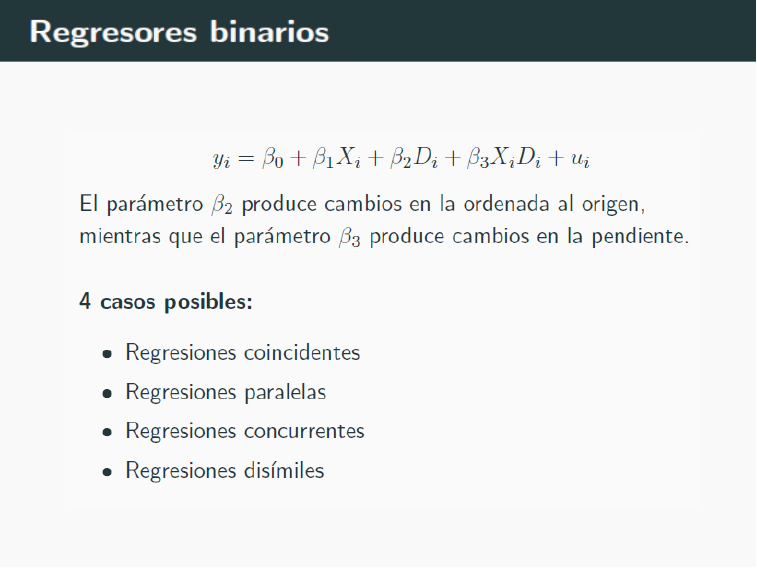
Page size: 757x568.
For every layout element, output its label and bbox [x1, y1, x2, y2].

picture [65, 133, 702, 507]
picture [19, 8, 342, 54]
text_box [0, 0, 756, 62]
